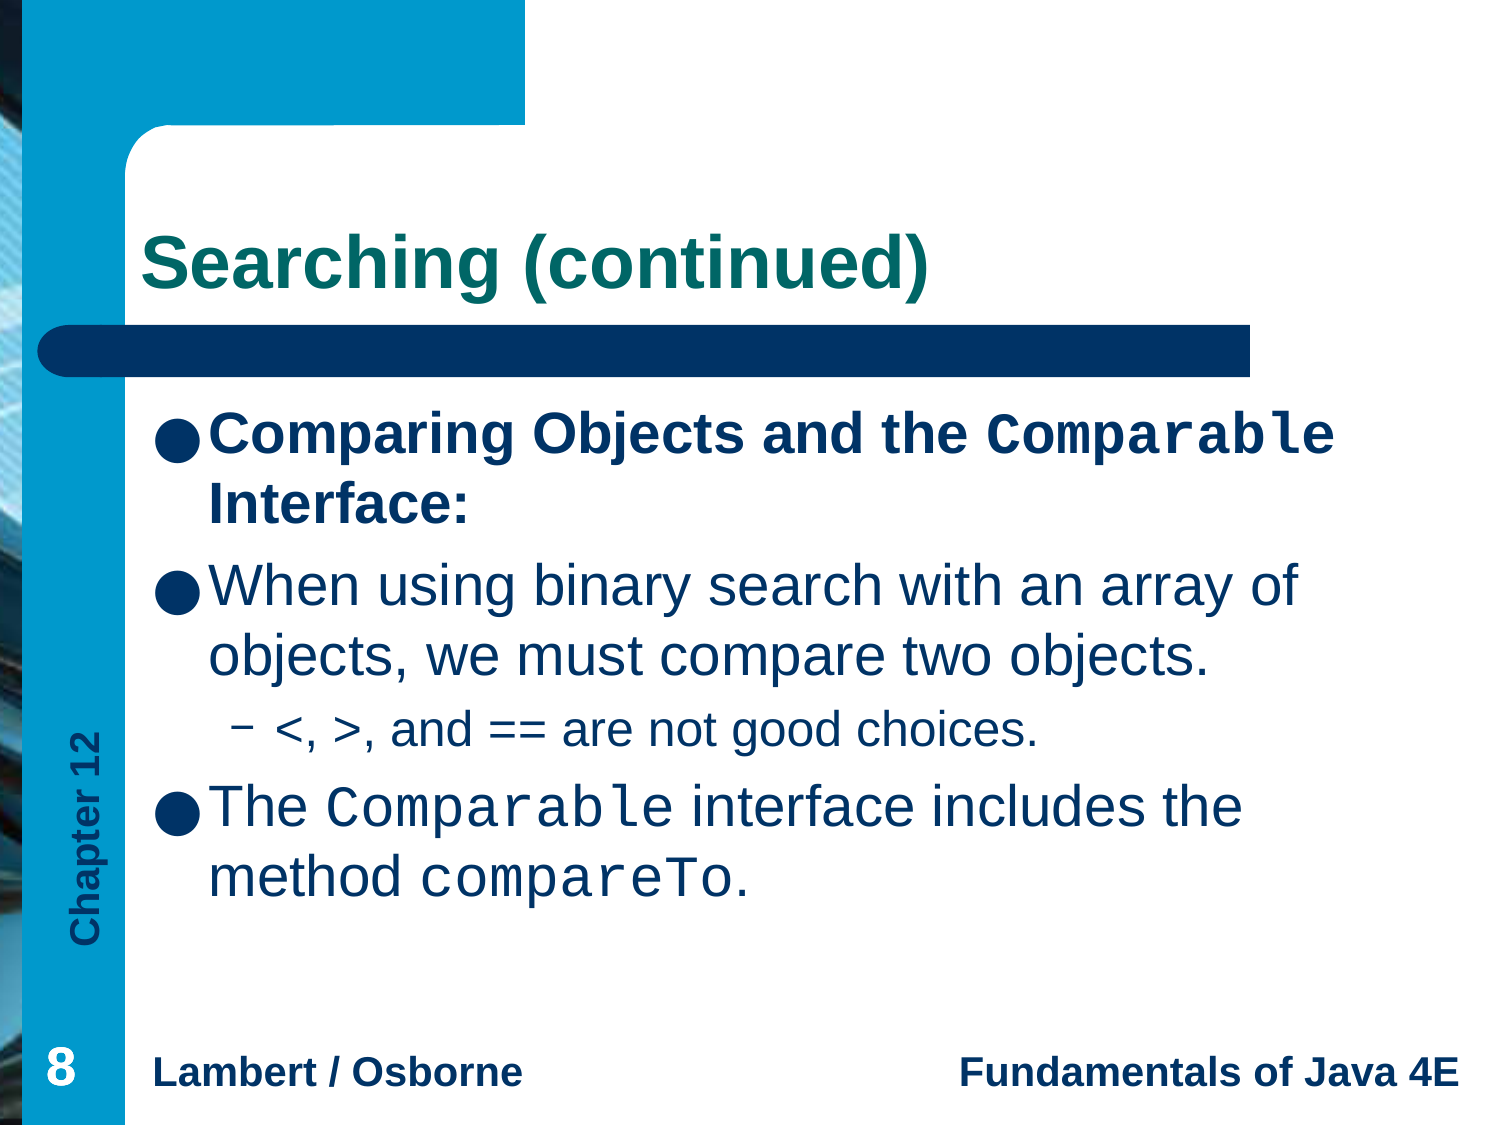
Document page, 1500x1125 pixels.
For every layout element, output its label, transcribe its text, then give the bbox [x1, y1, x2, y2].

title Searching (continued) [125, 125, 1425, 313]
list Comparing Objects and the Comparable Interface: When using binary search with an array of objects, we must compare two objects. <, >, and == are not good choices. The Comparable interface includes the method compareTo. [137, 387, 1413, 999]
picture [0, 0, 21, 1125]
text_box ‹#› [13, 1023, 111, 1105]
